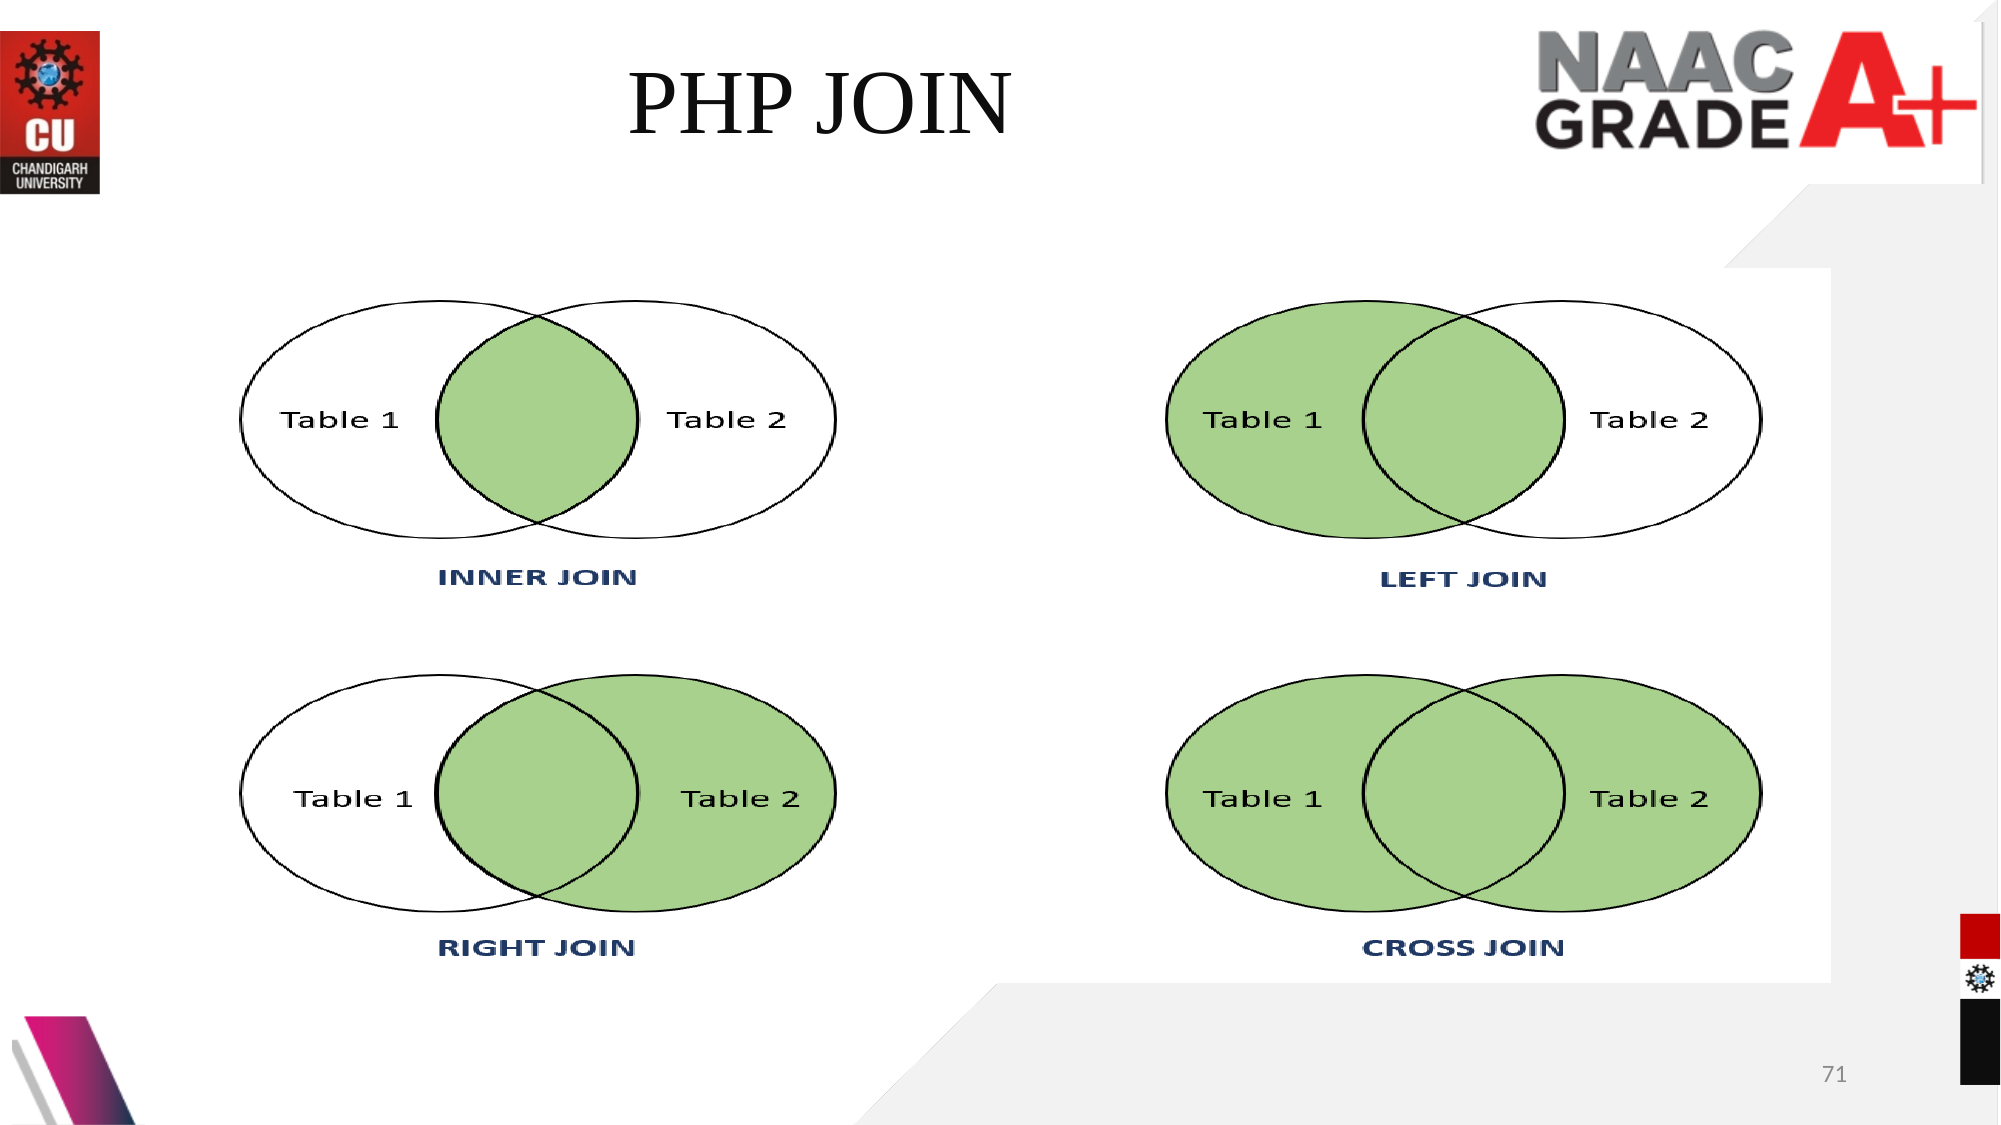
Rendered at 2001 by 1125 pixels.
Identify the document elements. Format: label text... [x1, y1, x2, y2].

slide_number 71 [1412, 1042, 1863, 1103]
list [178, 268, 1831, 983]
title PHP JOIN [137, 22, 1505, 185]
picture [0, 0, 2001, 1125]
